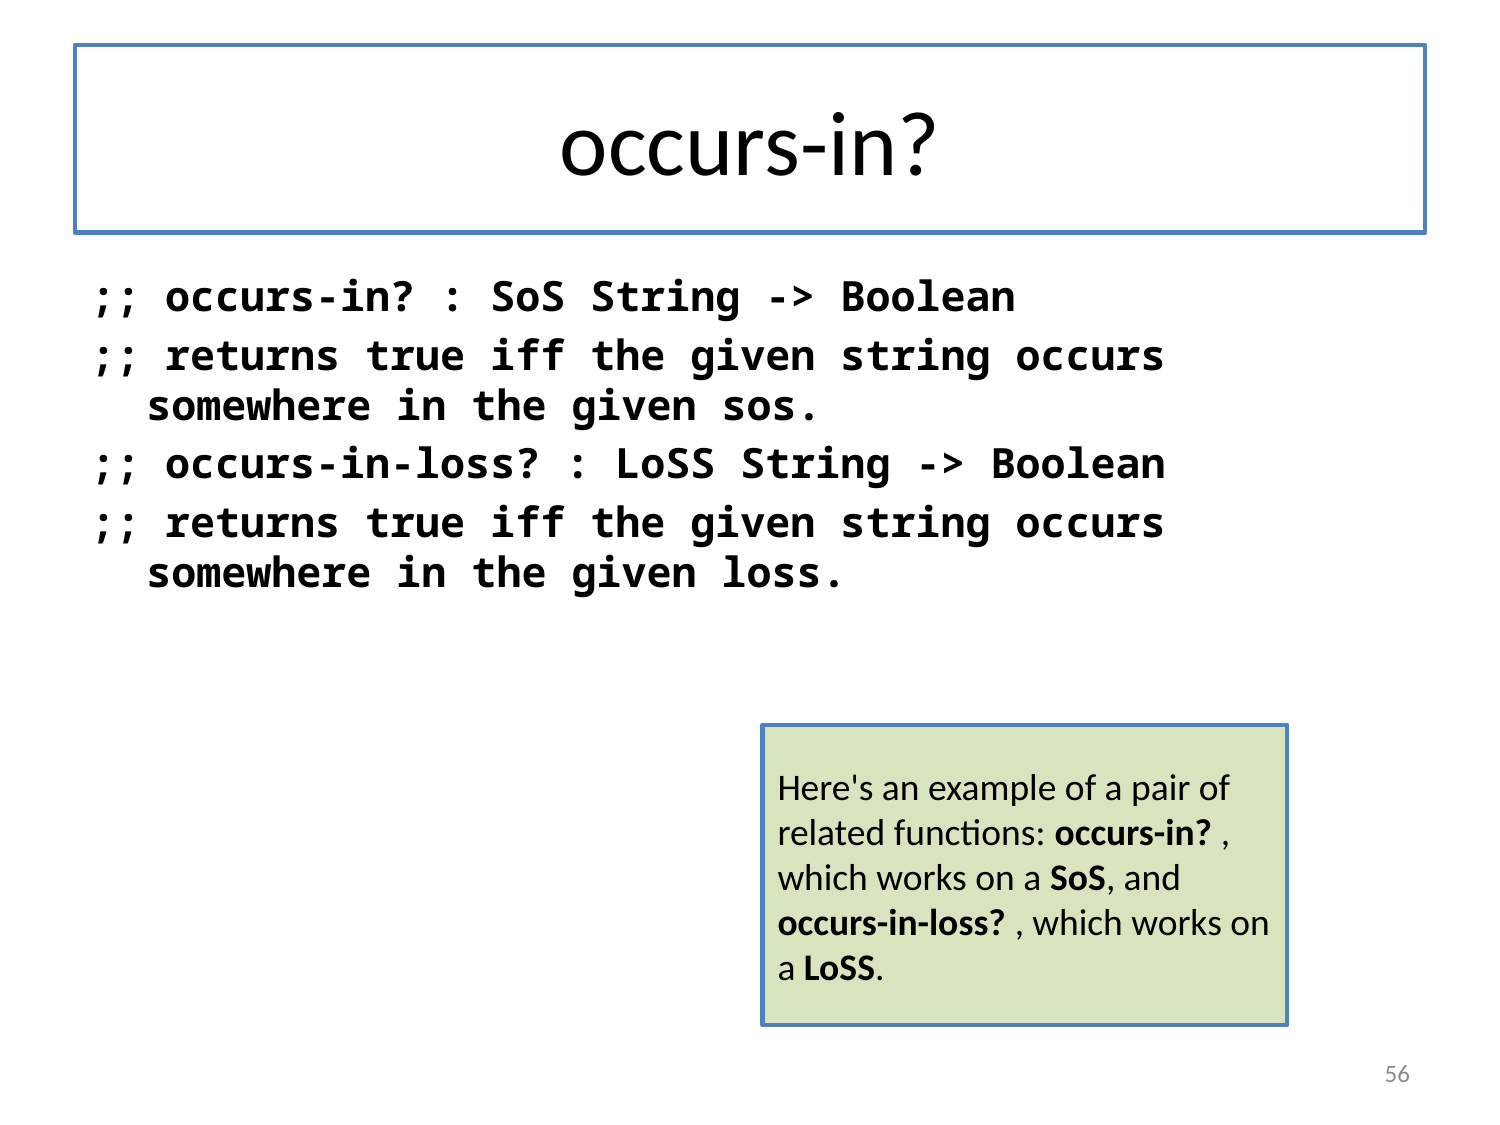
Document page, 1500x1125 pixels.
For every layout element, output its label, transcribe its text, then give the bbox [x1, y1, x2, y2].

list ;; occurs-in? : SoS String -> Boolean ;; returns true iff the given string occurs somewhere in the given sos. ;; occurs-in-loss? : LoSS String -> Boolean ;; returns true iff the given string occurs somewhere in the given loss. [75, 262, 1425, 1005]
text_box Here's an example of a pair of related functions: occurs-in? , which works on a SoS, and occurs-in-loss? , which works on a LoSS. [760, 723, 1289, 1027]
title occurs-in? [73, 43, 1427, 235]
slide_number 56 [1074, 1042, 1425, 1103]
